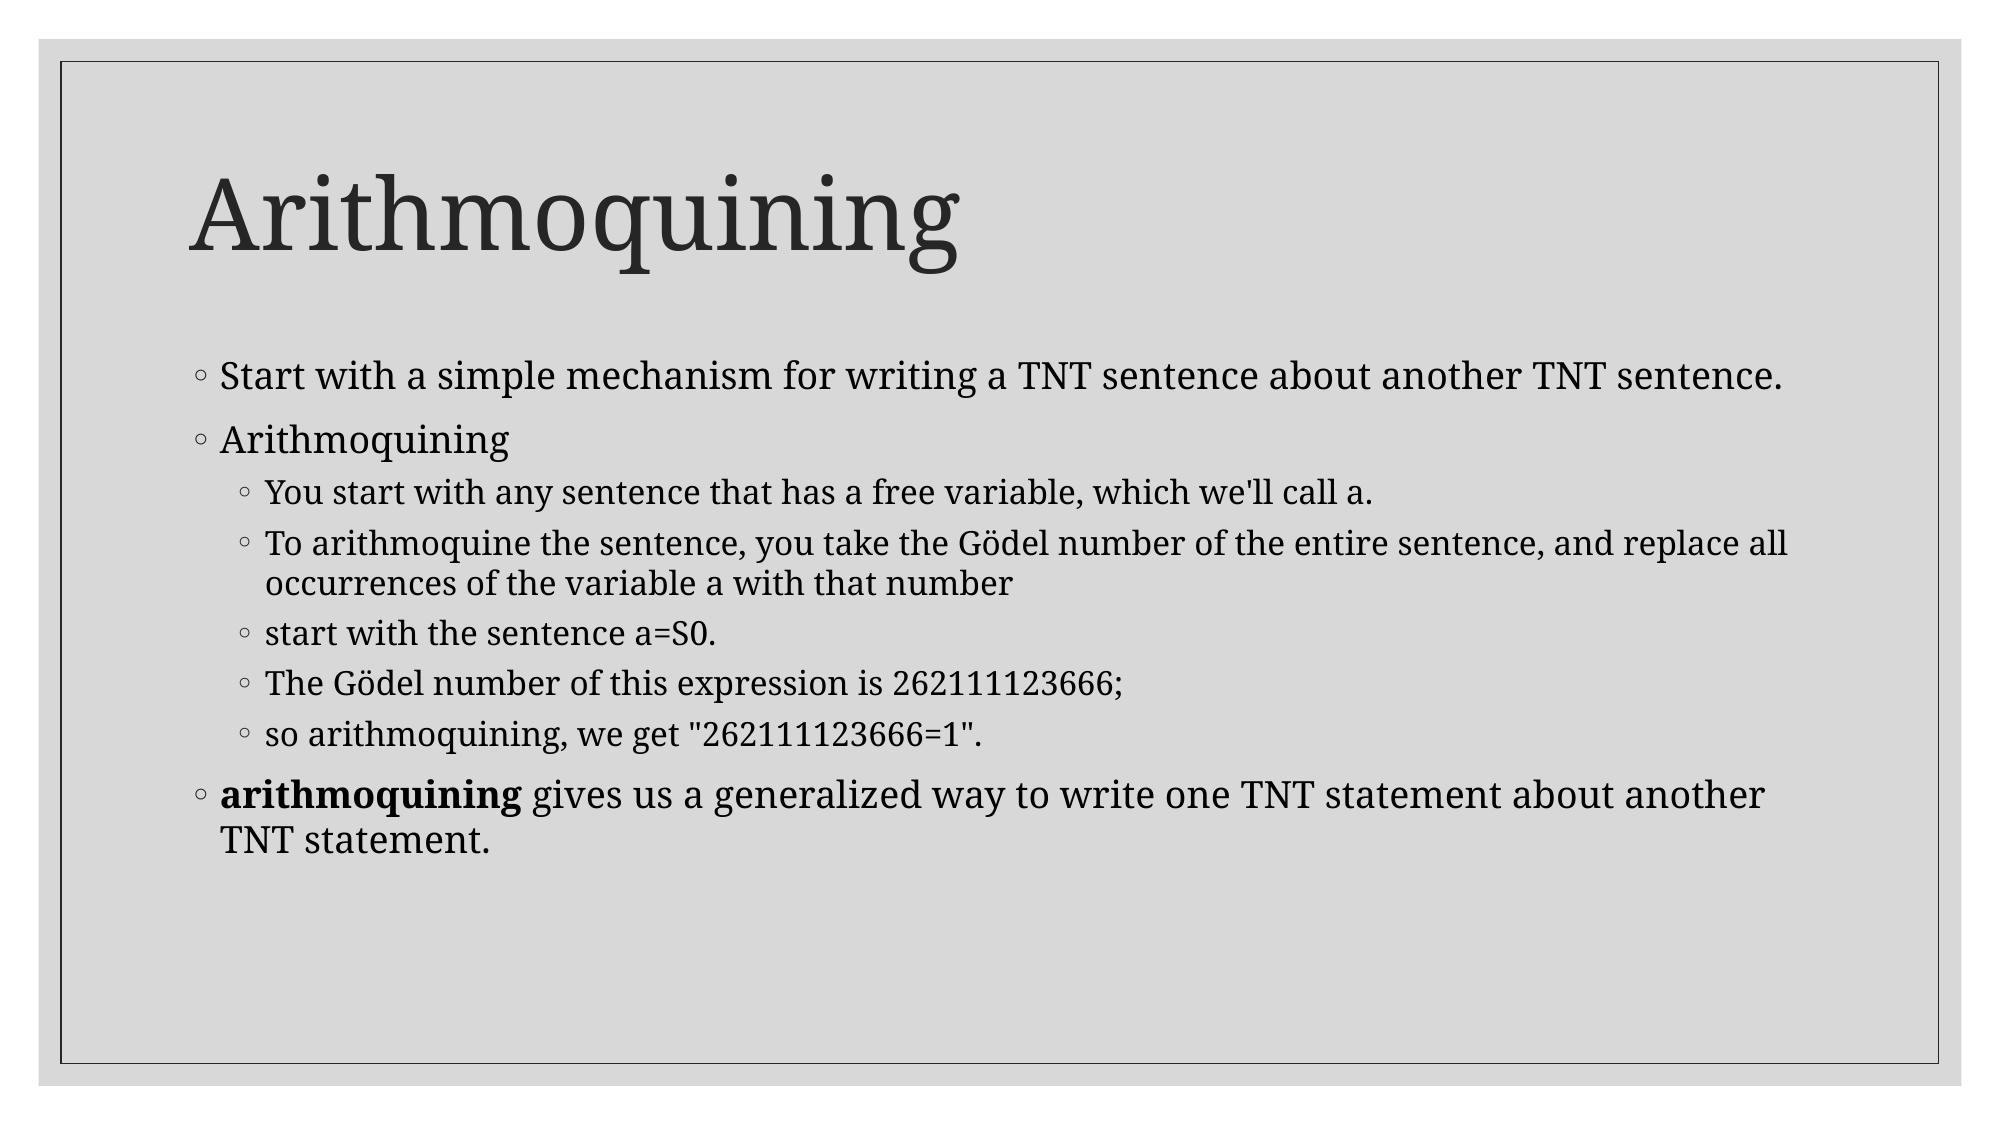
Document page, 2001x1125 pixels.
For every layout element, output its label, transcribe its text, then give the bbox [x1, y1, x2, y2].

title Arithmoquining [174, 105, 1825, 331]
list Start with a simple mechanism for writing a TNT sentence about another TNT sentence. Arithmoquining You start with any sentence that has a free variable, which we'll call a. To arithmoquine the sentence, you take the Gödel number of the entire sentence, and replace all occurrences of the variable a with that number start with the sentence a=S0. The Gödel number of this expression is 262111123666; so arithmoquining, we get "262111123666=1". arithmoquining gives us a generalized way to write one TNT statement about another TNT statement. [174, 345, 1825, 977]
